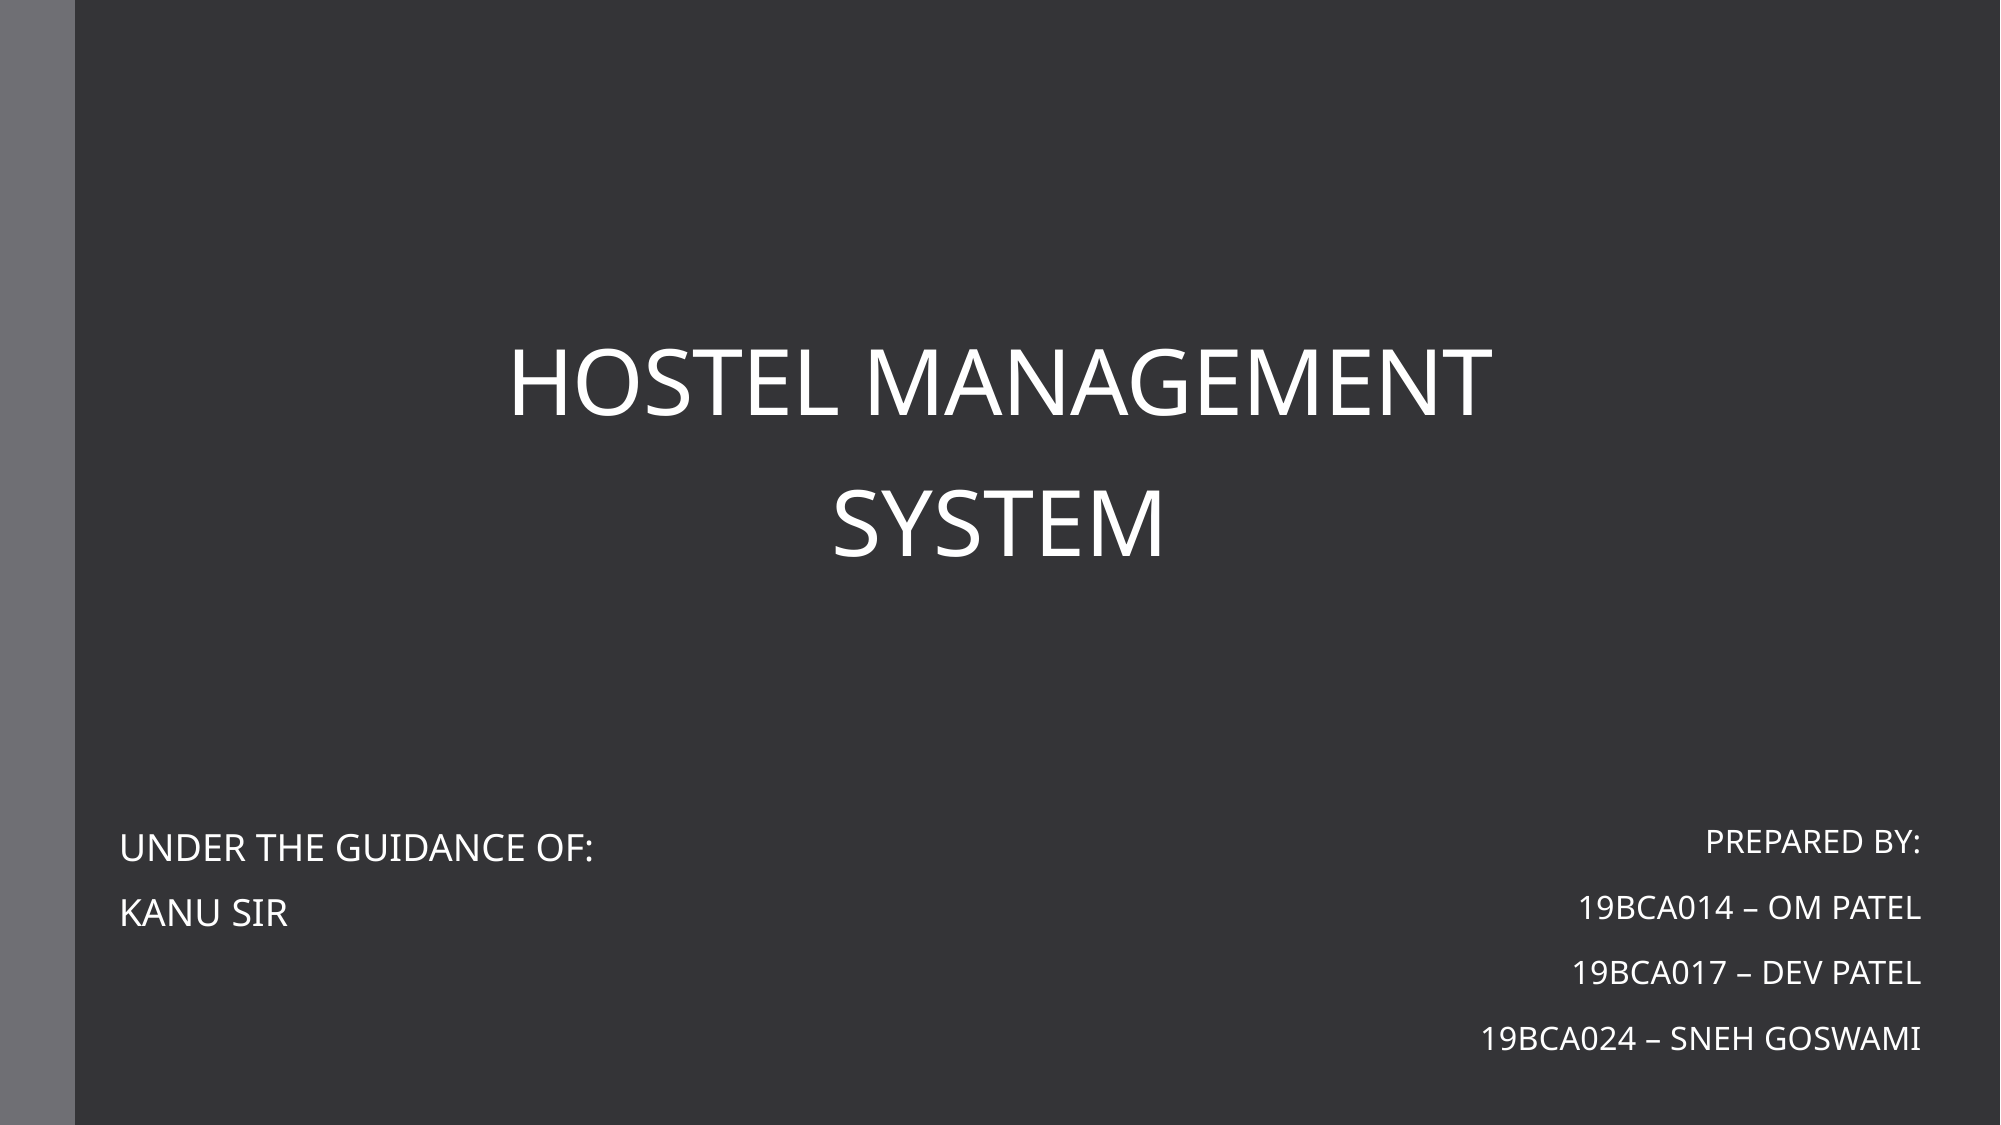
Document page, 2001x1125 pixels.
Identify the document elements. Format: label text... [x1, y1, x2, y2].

title HOSTEL MANAGEMENT [227, 111, 1773, 442]
subtitle PREPARED BY: 19BCA014 – OM PATEL 19BCA017 – DEV PATEL 19BCA024 – SNEH GOSWAMI [1378, 816, 1937, 1066]
text_box UNDER THE GUIDANCE OF: KANU SIR [103, 816, 662, 1066]
text_box SYSTEM [816, 457, 1184, 582]
